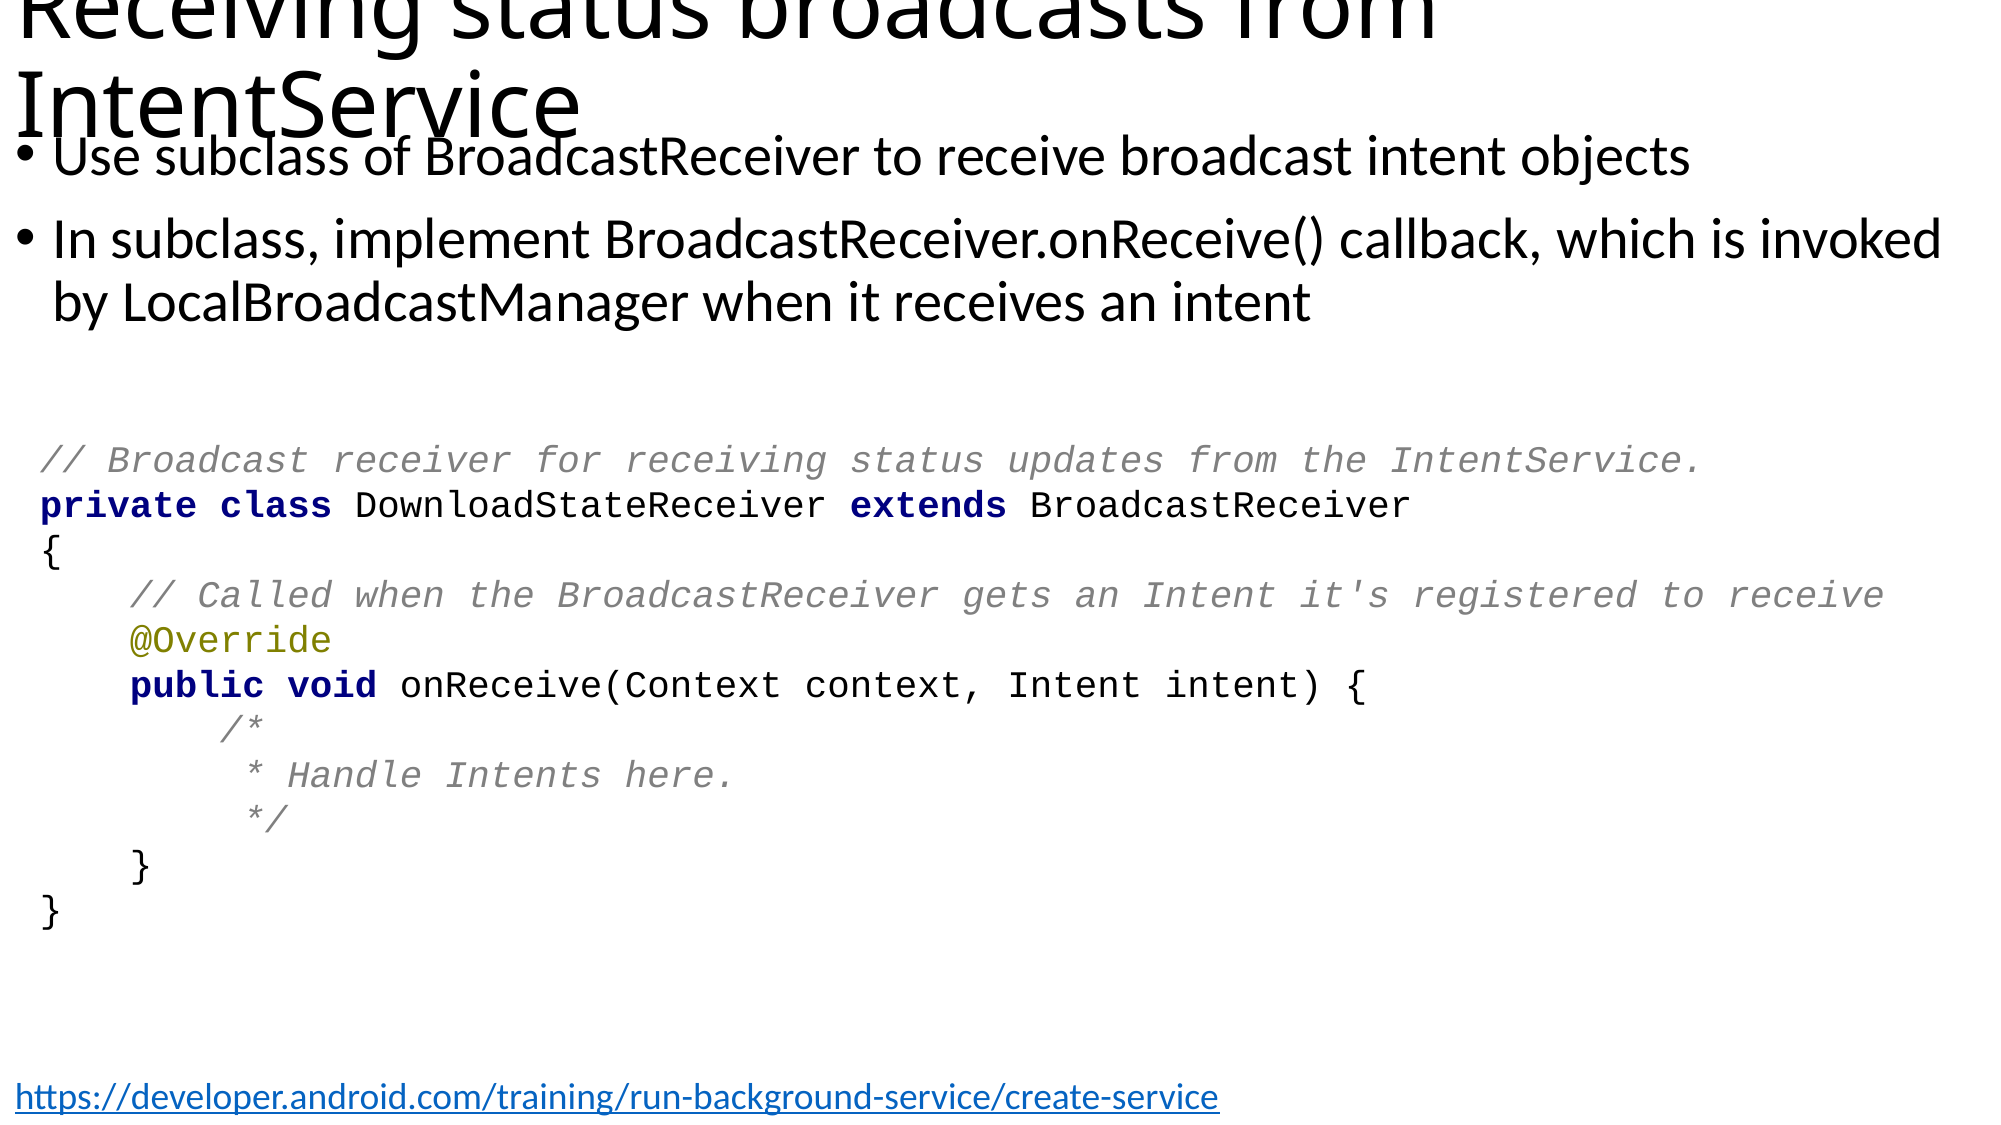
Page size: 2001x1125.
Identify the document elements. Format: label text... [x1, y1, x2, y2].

text_box // Broadcast receiver for receiving status updates from the IntentService. private class DownloadStateReceiver extends BroadcastReceiver { // Called when the BroadcastReceiver gets an Intent it's registered to receive @Override public void onReceive(Context context, Intent intent) { /* * Handle Intents here. */ } } [25, 427, 1901, 938]
text_box https://developer.android.com/training/run-background-service/create-service [0, 1064, 1374, 1125]
title Receiving status broadcasts from IntentService [0, 0, 1900, 117]
list Use subclass of BroadcastReceiver to receive broadcast intent objects In subclass, implement BroadcastReceiver.onReceive() callback, which is invoked by LocalBroadcastManager when it receives an intent [0, 117, 2000, 398]
